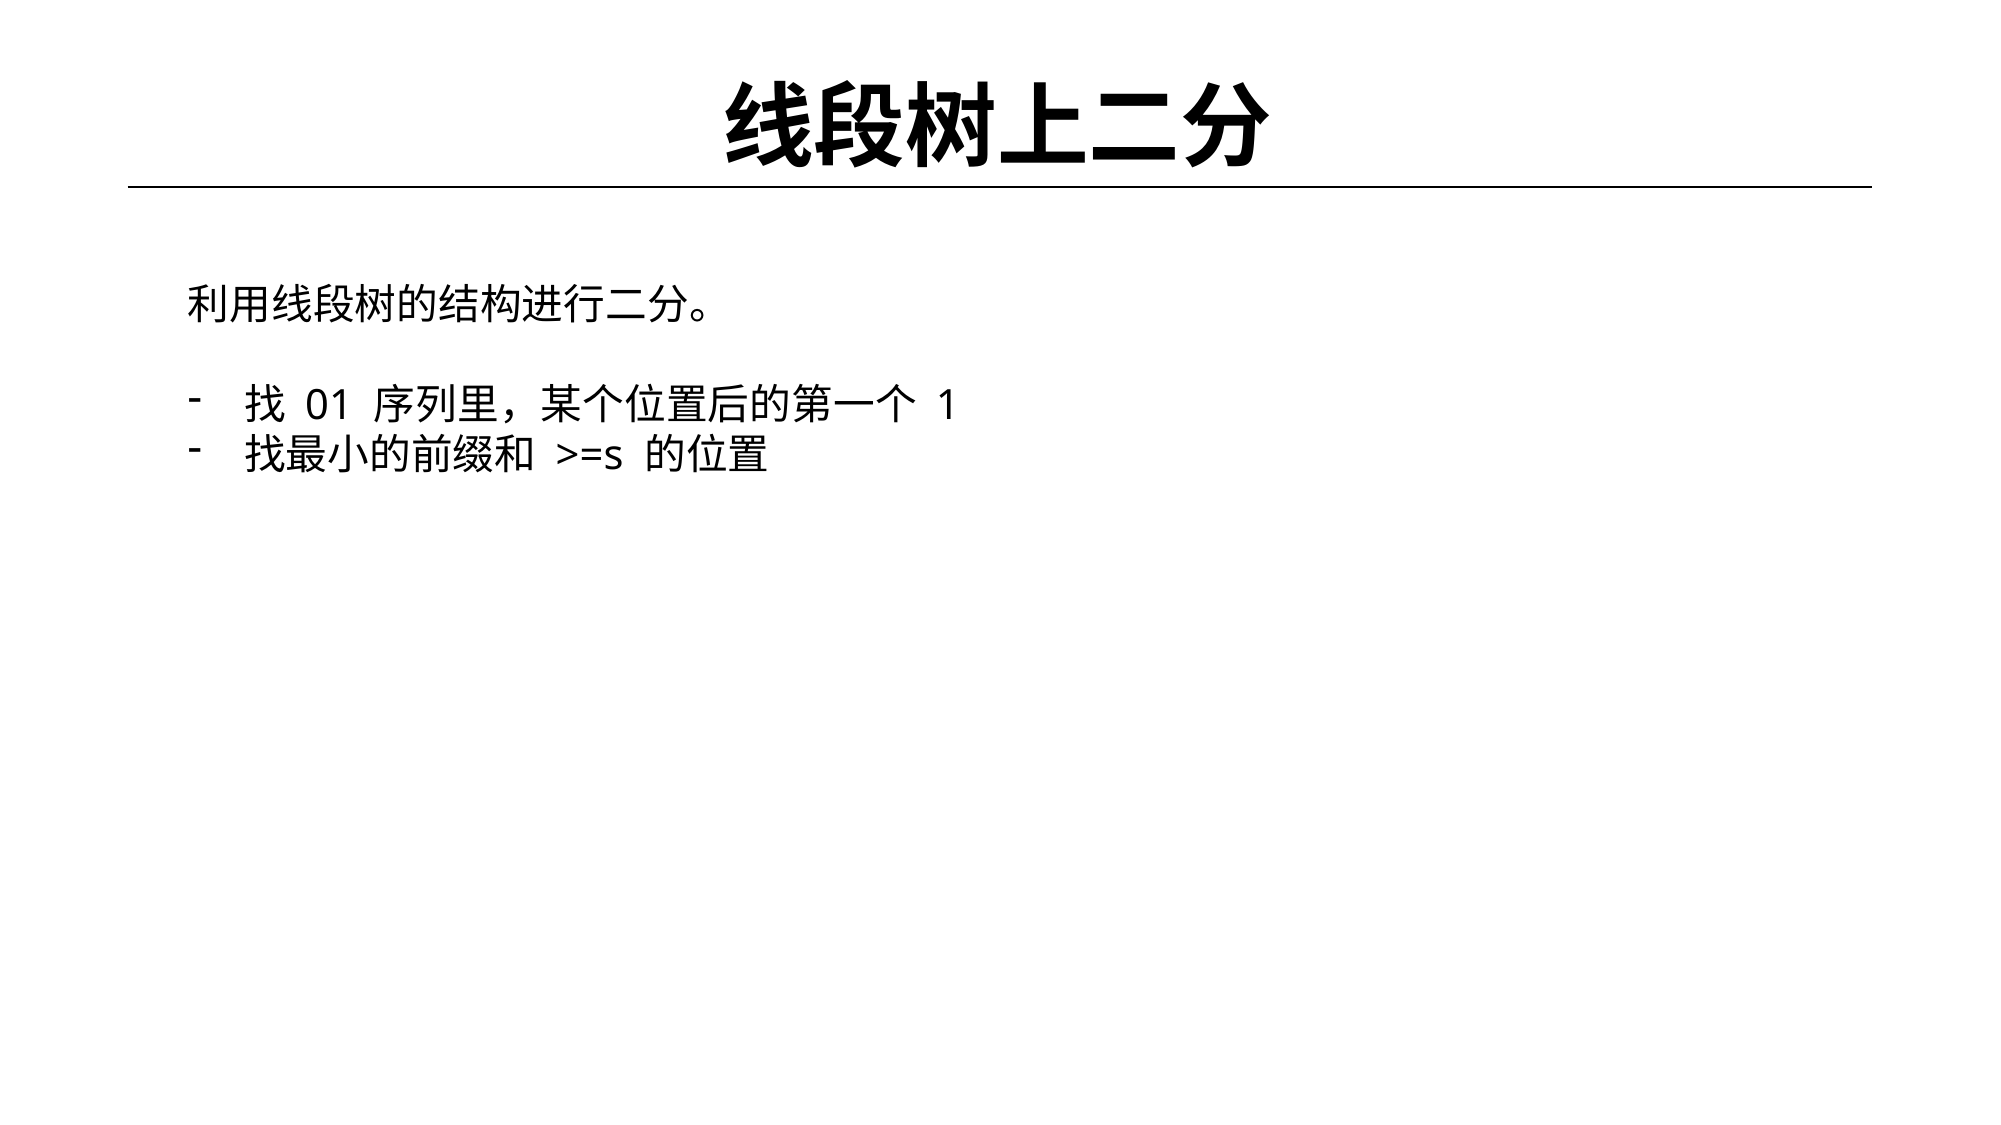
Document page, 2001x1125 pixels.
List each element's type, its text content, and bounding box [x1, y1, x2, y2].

text_box 利用线段树的结构进行二分。 找 01 序列里，某个位置后的第一个 1 找最小的前缀和 >=s 的位置 [173, 270, 1931, 636]
title 线段树上二分 [122, 35, 1873, 188]
